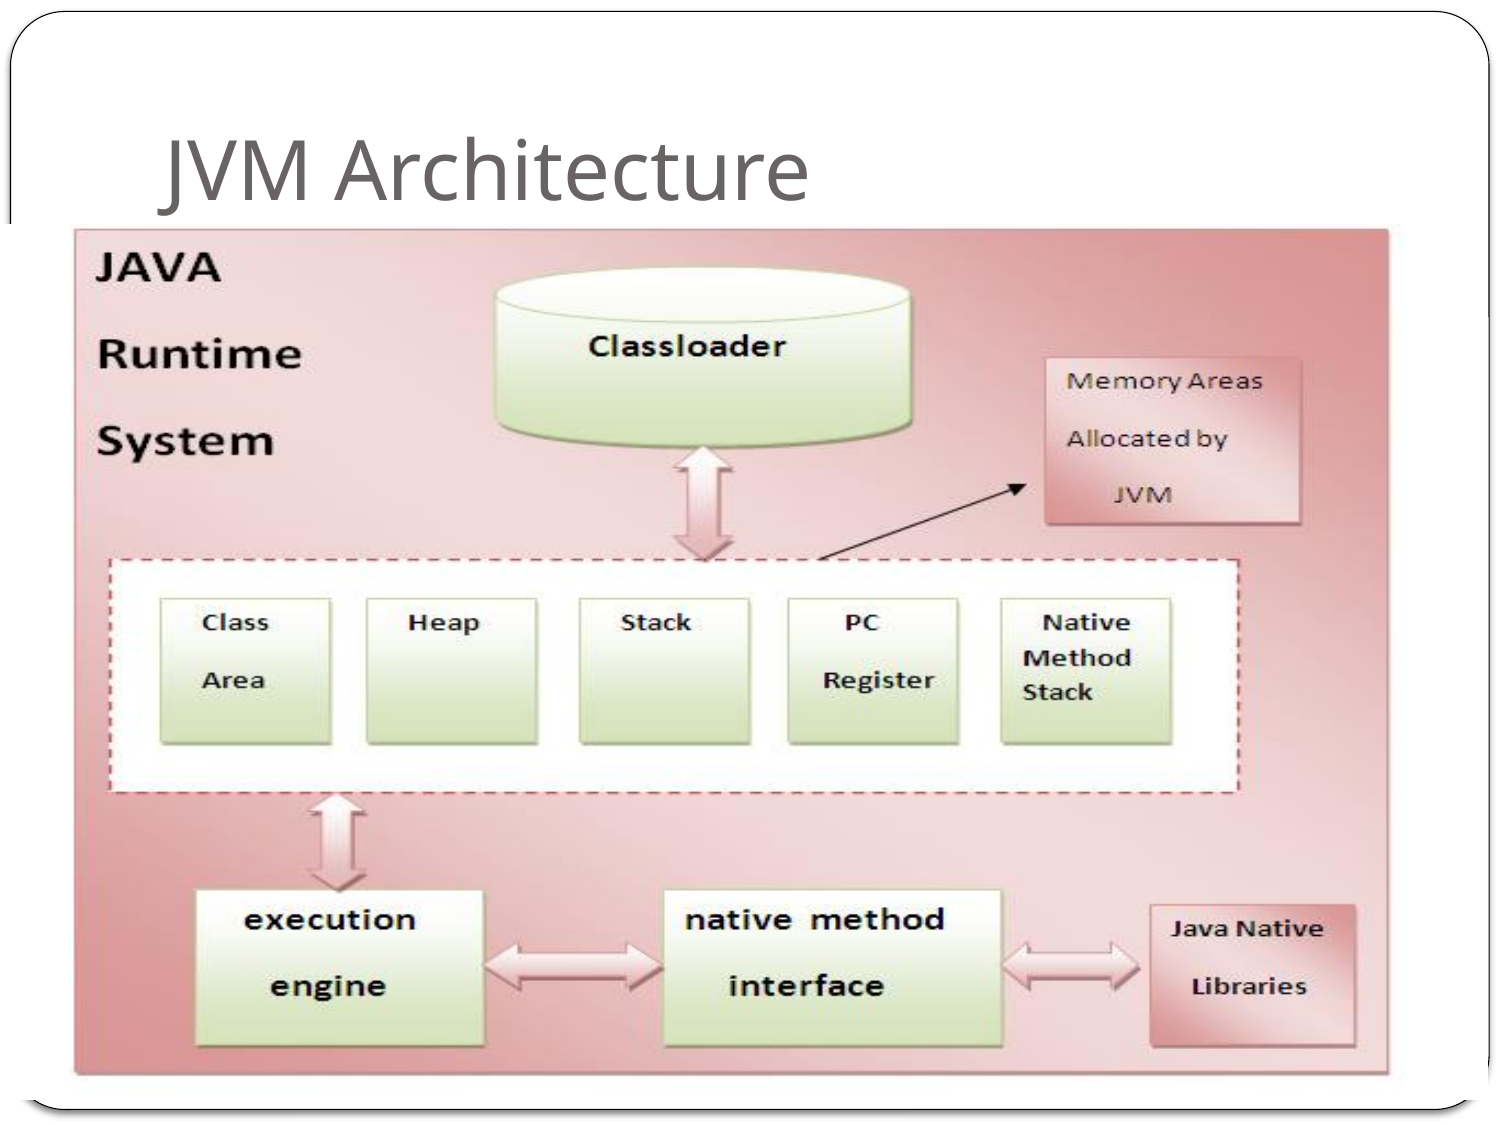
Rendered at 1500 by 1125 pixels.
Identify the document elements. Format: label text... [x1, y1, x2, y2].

picture [0, 224, 1488, 1101]
title JVM Architecture [150, 45, 1425, 224]
